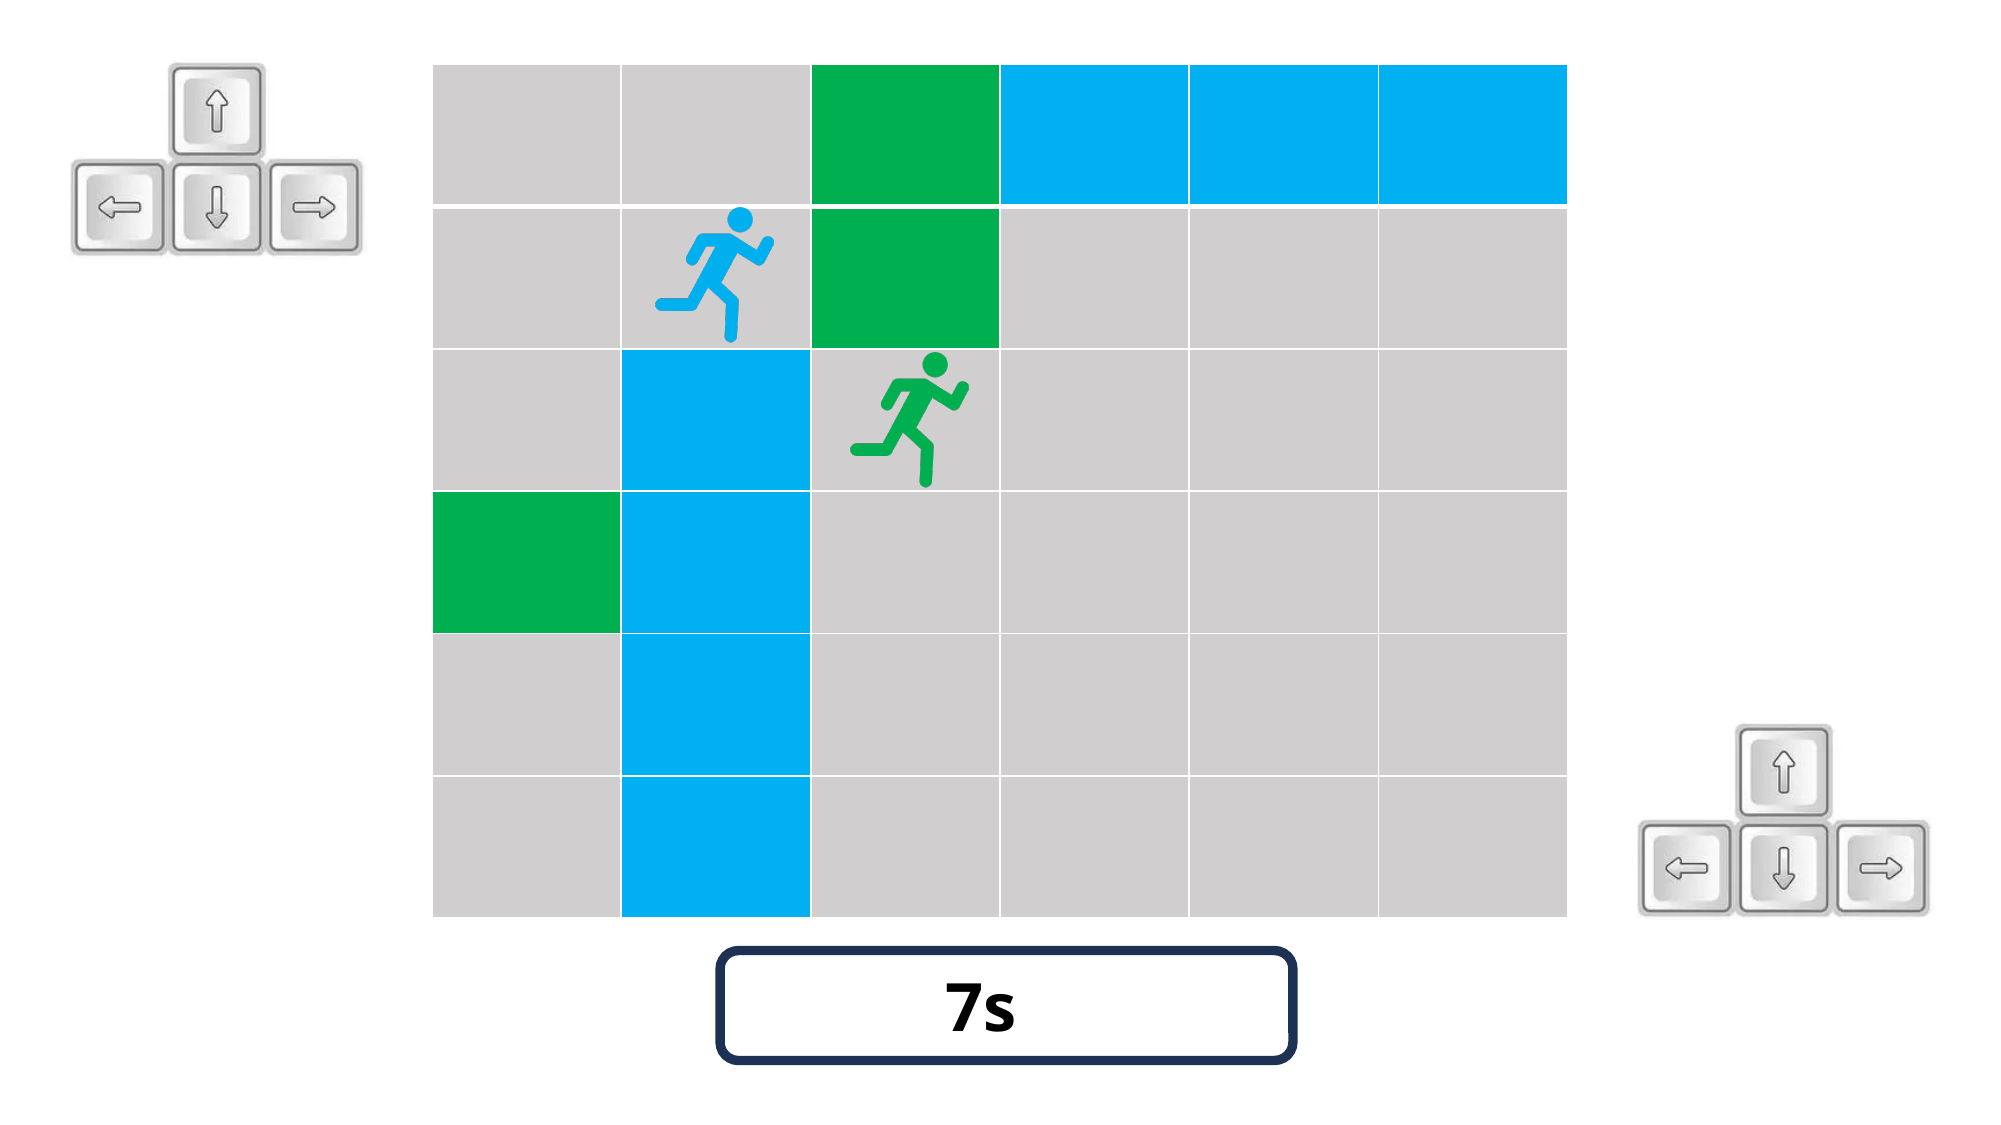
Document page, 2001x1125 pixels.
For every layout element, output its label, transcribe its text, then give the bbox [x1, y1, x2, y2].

table_cell [1190, 492, 1378, 633]
table_cell [1190, 350, 1378, 490]
table_cell [622, 634, 810, 775]
table_cell [812, 634, 999, 775]
table_cell [1001, 492, 1188, 633]
table_cell [1379, 777, 1567, 917]
table_cell [812, 492, 999, 633]
table_cell [622, 209, 639, 348]
table_cell [985, 350, 999, 490]
table_cell [622, 492, 810, 633]
table_cell [622, 350, 810, 490]
table_cell [1001, 209, 1188, 348]
table_cell [433, 634, 620, 775]
table_cell [1379, 209, 1567, 348]
table_cell [1379, 634, 1567, 775]
picture [1618, 660, 1949, 991]
table_cell [1001, 350, 1188, 490]
table_cell [1190, 777, 1378, 917]
picture [639, 199, 790, 349]
text_box [719, 949, 1291, 1062]
table_header [1190, 65, 1378, 204]
table_header [812, 65, 999, 204]
table_cell [622, 777, 810, 917]
table_cell [790, 209, 810, 348]
table_cell [433, 350, 620, 490]
table_cell [1379, 492, 1567, 633]
table_header [1001, 65, 1188, 204]
text_box 7s [930, 957, 1308, 1053]
table_cell [433, 209, 620, 348]
table_cell [1001, 634, 1188, 775]
table_cell [812, 209, 999, 348]
table_header [433, 65, 620, 204]
table_cell [812, 350, 834, 490]
table_cell [1001, 777, 1188, 917]
table_cell [433, 492, 620, 633]
picture [51, 0, 382, 330]
table_cell [812, 777, 999, 917]
picture [834, 344, 985, 495]
table_cell [1379, 350, 1567, 490]
table_cell [1190, 634, 1378, 775]
table_cell [433, 777, 620, 917]
table_header [622, 65, 810, 204]
table_cell [1190, 209, 1378, 348]
table_header [1379, 65, 1567, 204]
